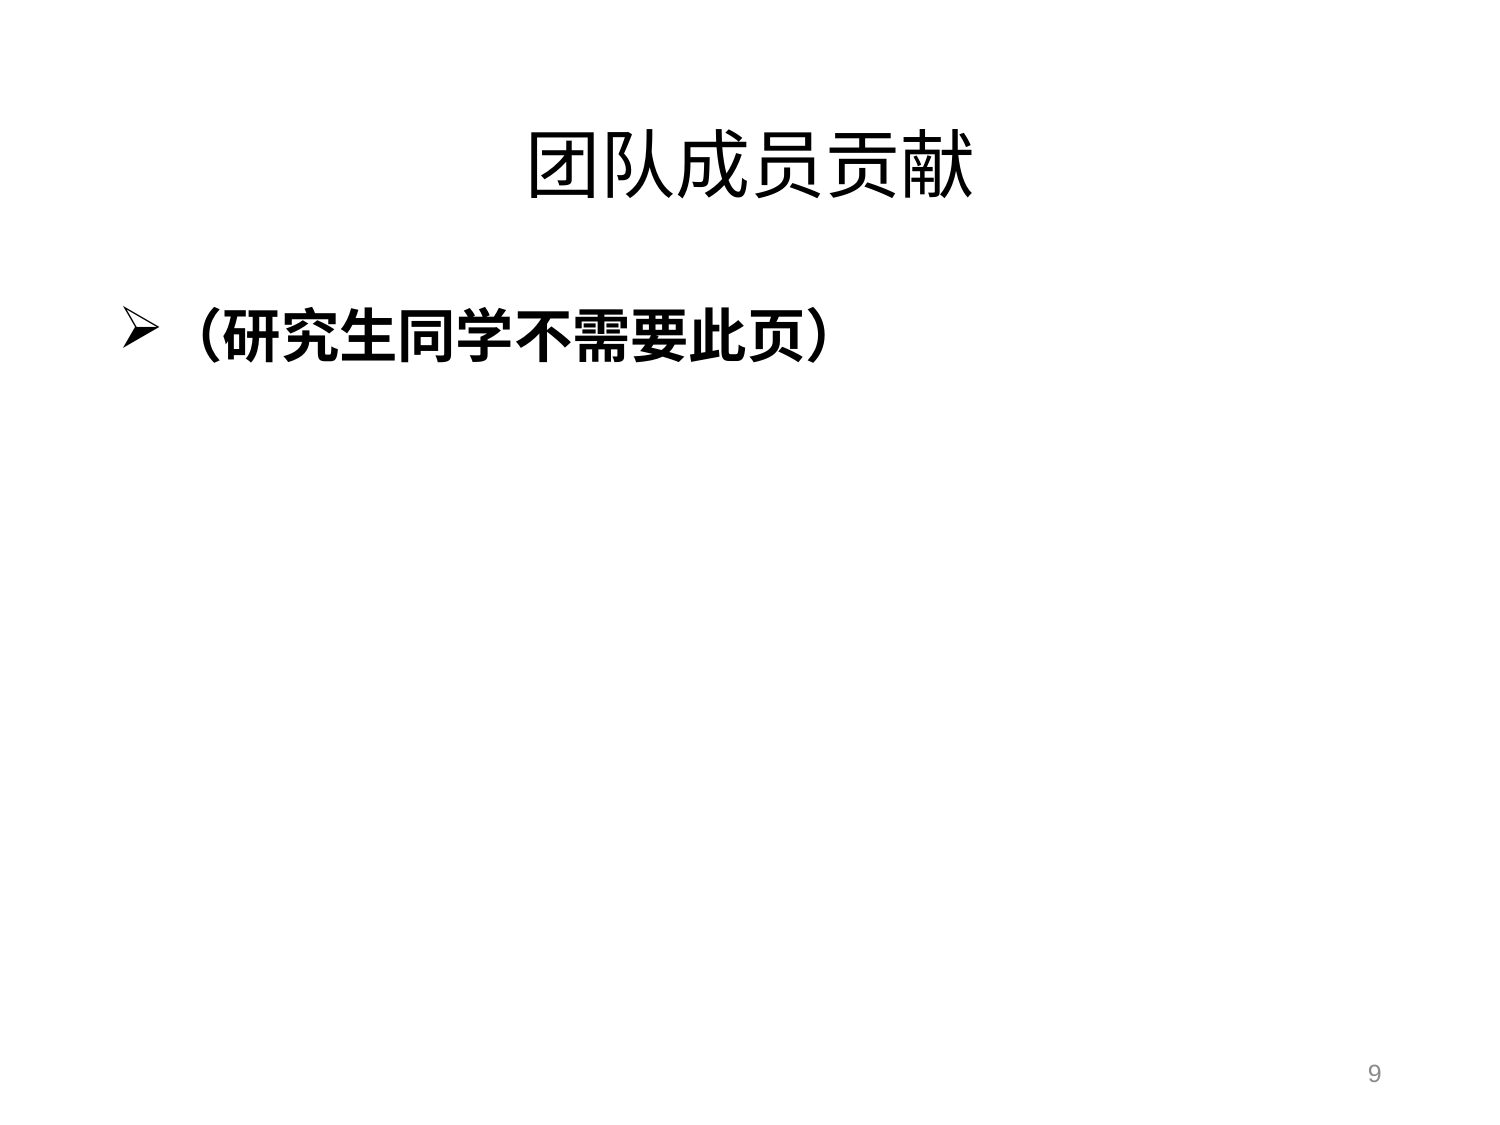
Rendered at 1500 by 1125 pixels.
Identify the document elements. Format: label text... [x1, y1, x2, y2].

title 团队成员贡献 [103, 59, 1397, 278]
slide_number 9 [1059, 1042, 1397, 1103]
list （研究生同学不需要此页） [103, 299, 1397, 1014]
